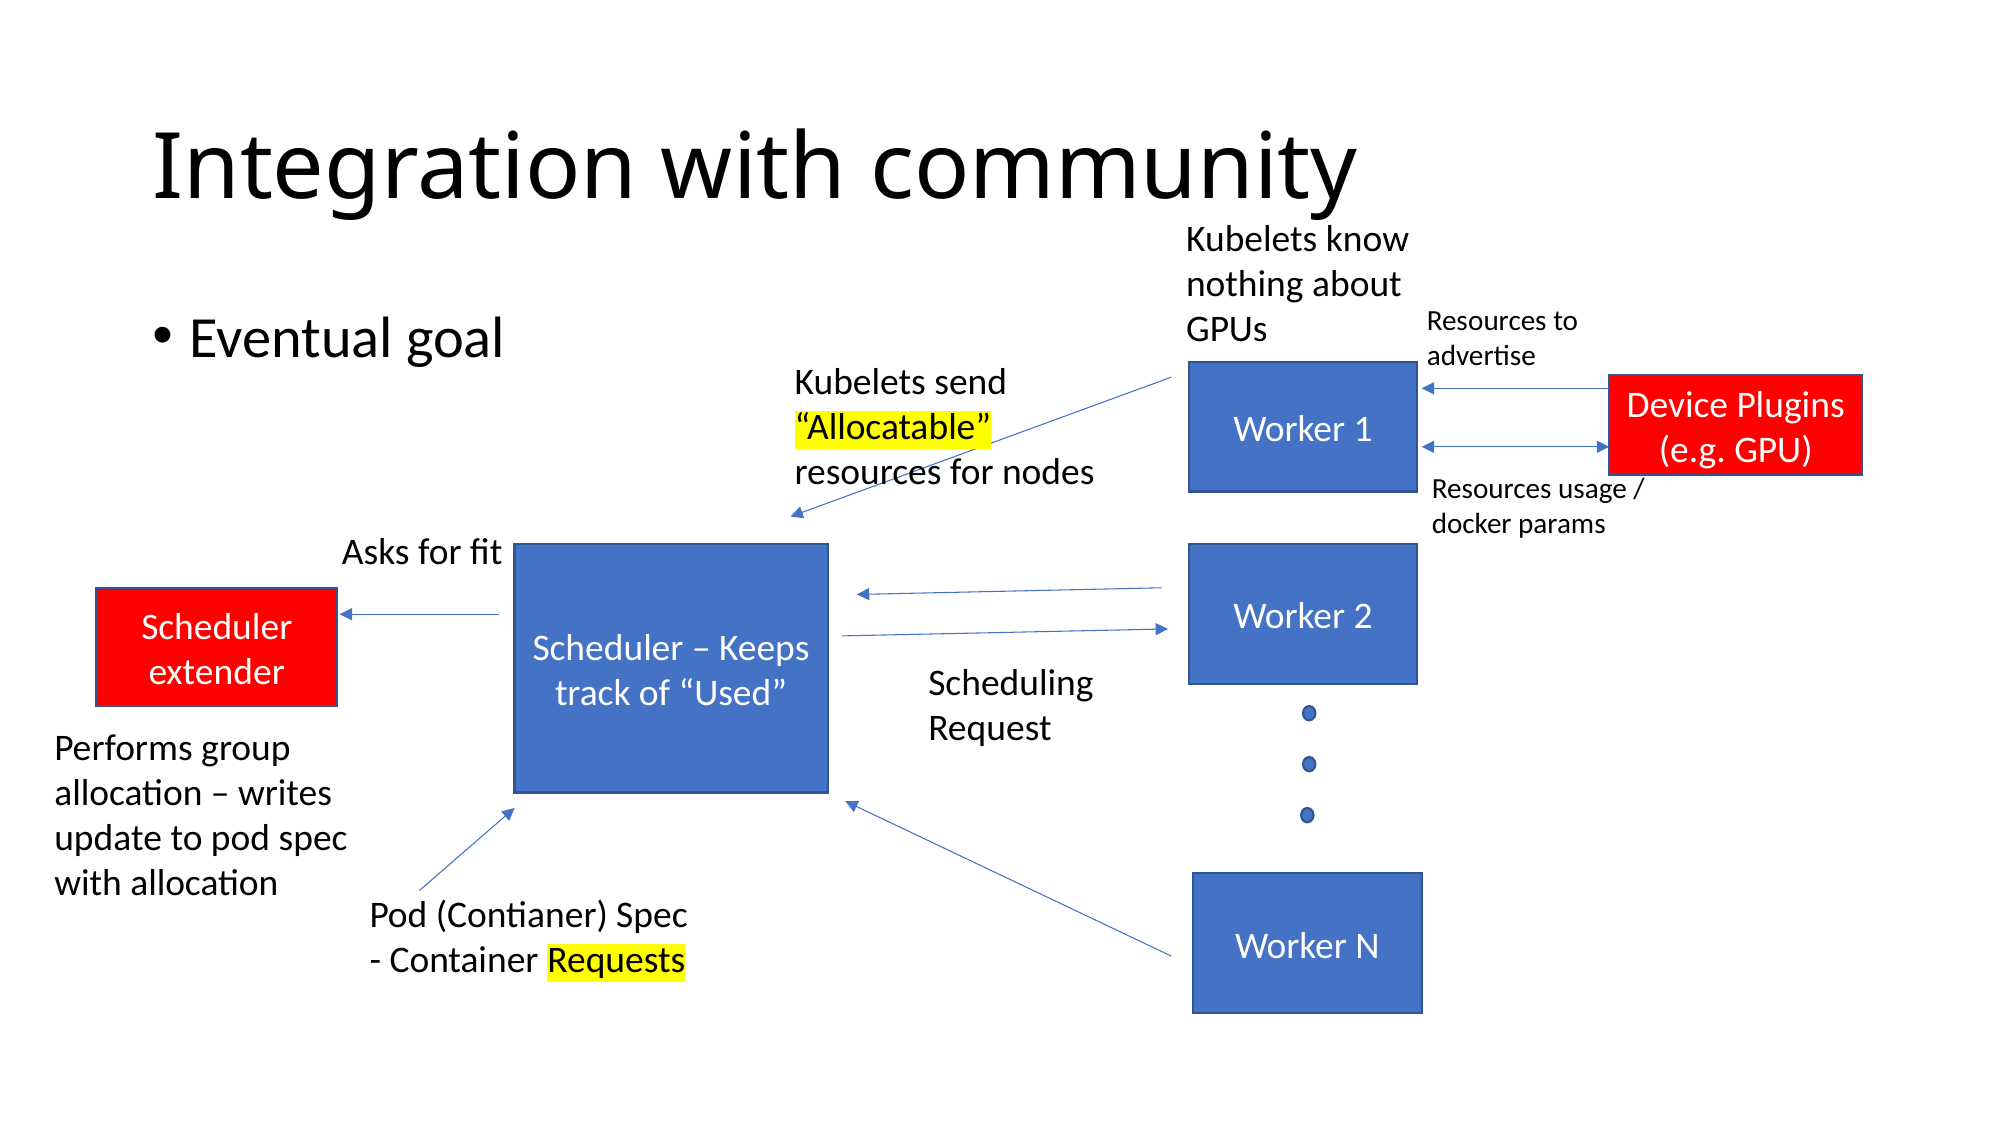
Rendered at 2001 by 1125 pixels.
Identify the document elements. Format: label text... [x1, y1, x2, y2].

text_box Worker 2 [1188, 543, 1418, 685]
text_box [1301, 755, 1317, 773]
text_box Scheduler extender [95, 587, 338, 707]
text_box Scheduling Request [913, 650, 1168, 756]
list Eventual goal [137, 299, 1863, 1014]
text_box Device Plugins (e.g. GPU) [1608, 374, 1863, 476]
text_box Worker N [1192, 872, 1423, 1014]
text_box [419, 807, 515, 891]
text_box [845, 801, 1172, 957]
text_box [1299, 806, 1315, 824]
title Integration with community [137, 59, 1863, 278]
text_box Kubelets know nothing about GPUs [1171, 206, 1447, 357]
text_box Performs group allocation – writes update to pod spec with allocation [39, 715, 365, 911]
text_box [790, 377, 1172, 517]
text_box [1301, 704, 1317, 722]
text_box Kubelets send “Allocatable” resources for nodes [779, 349, 1113, 500]
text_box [856, 587, 1162, 595]
text_box Pod (Contianer) Spec - Container Requests [354, 882, 760, 988]
text_box Worker 1 [1188, 361, 1418, 493]
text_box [842, 628, 1169, 636]
text_box Resources to advertise [1412, 294, 1622, 379]
text_box Scheduler – Keeps track of “Used” [513, 543, 829, 794]
text_box Asks for fit [327, 520, 540, 580]
text_box Resources usage / docker params [1417, 462, 1670, 547]
